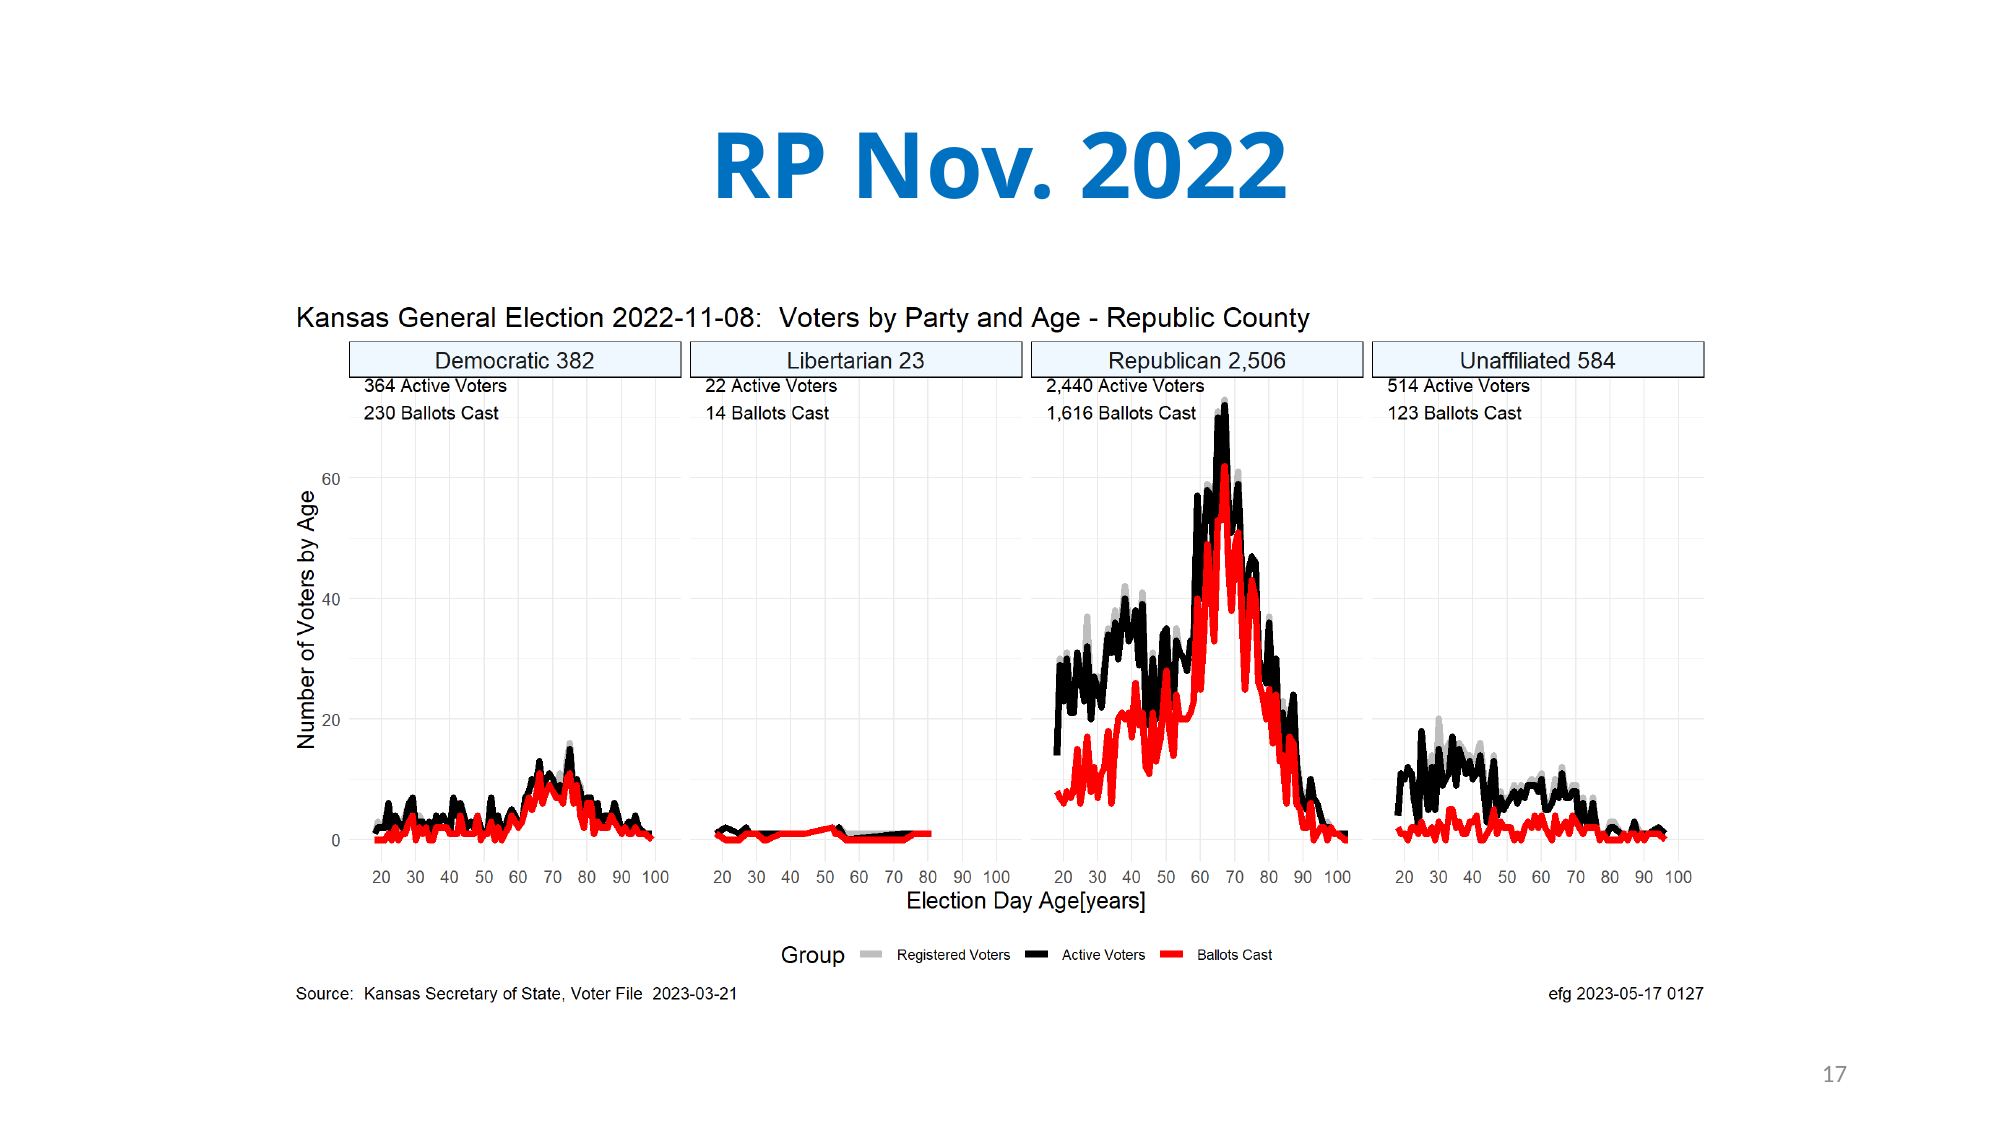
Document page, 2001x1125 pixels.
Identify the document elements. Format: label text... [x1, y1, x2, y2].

title RP Nov. 2022 [137, 59, 1863, 278]
slide_number ‹#› [1412, 1042, 1863, 1103]
picture [287, 297, 1713, 1011]
